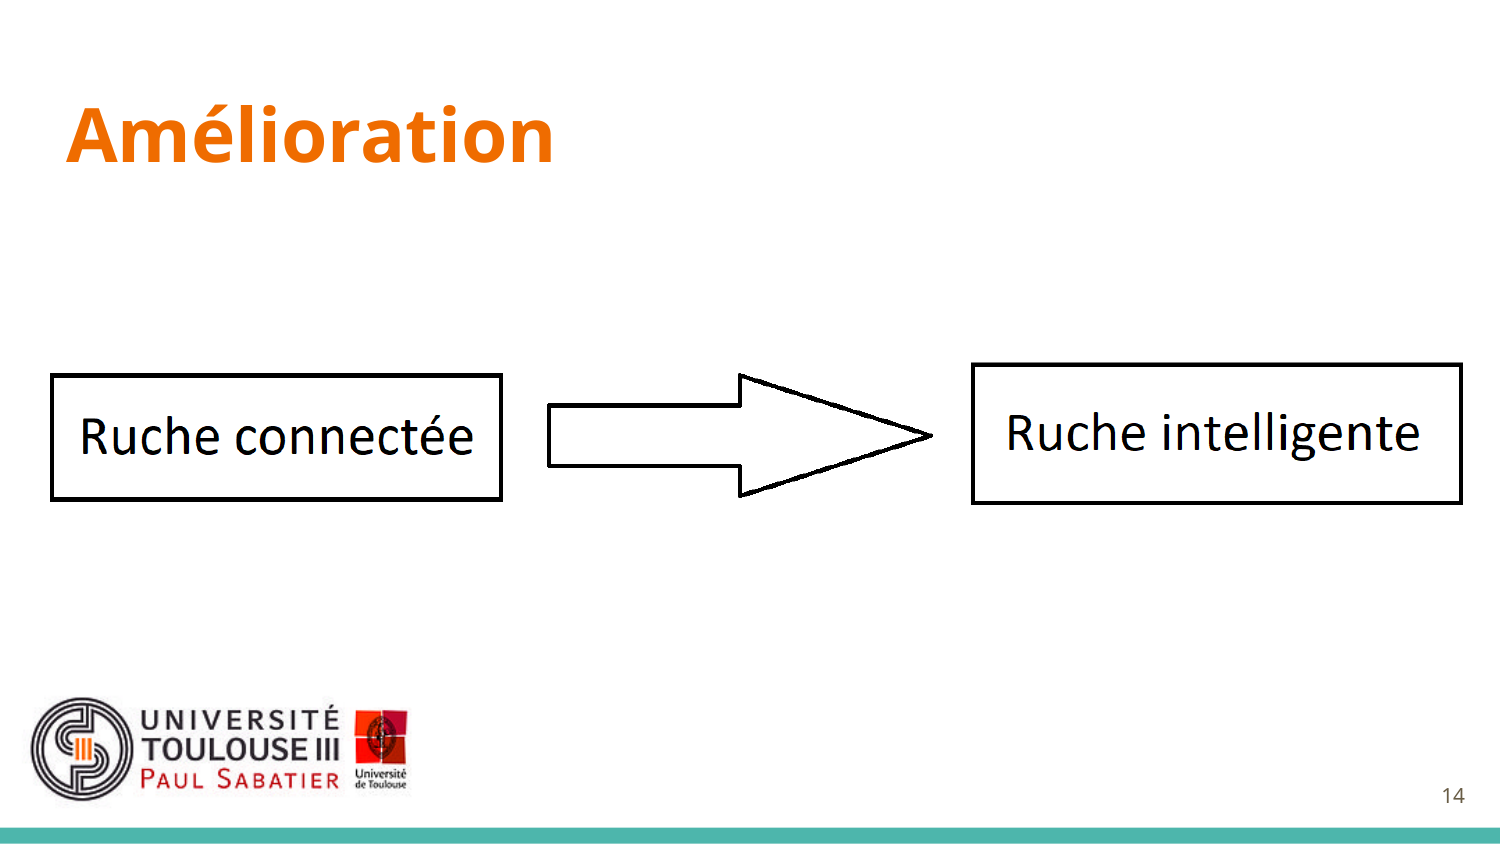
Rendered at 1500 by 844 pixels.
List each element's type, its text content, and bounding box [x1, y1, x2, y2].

picture [0, 284, 1500, 560]
slide_number 14 [1389, 764, 1480, 830]
title Amélioration [51, 72, 1449, 189]
picture [0, 674, 445, 825]
